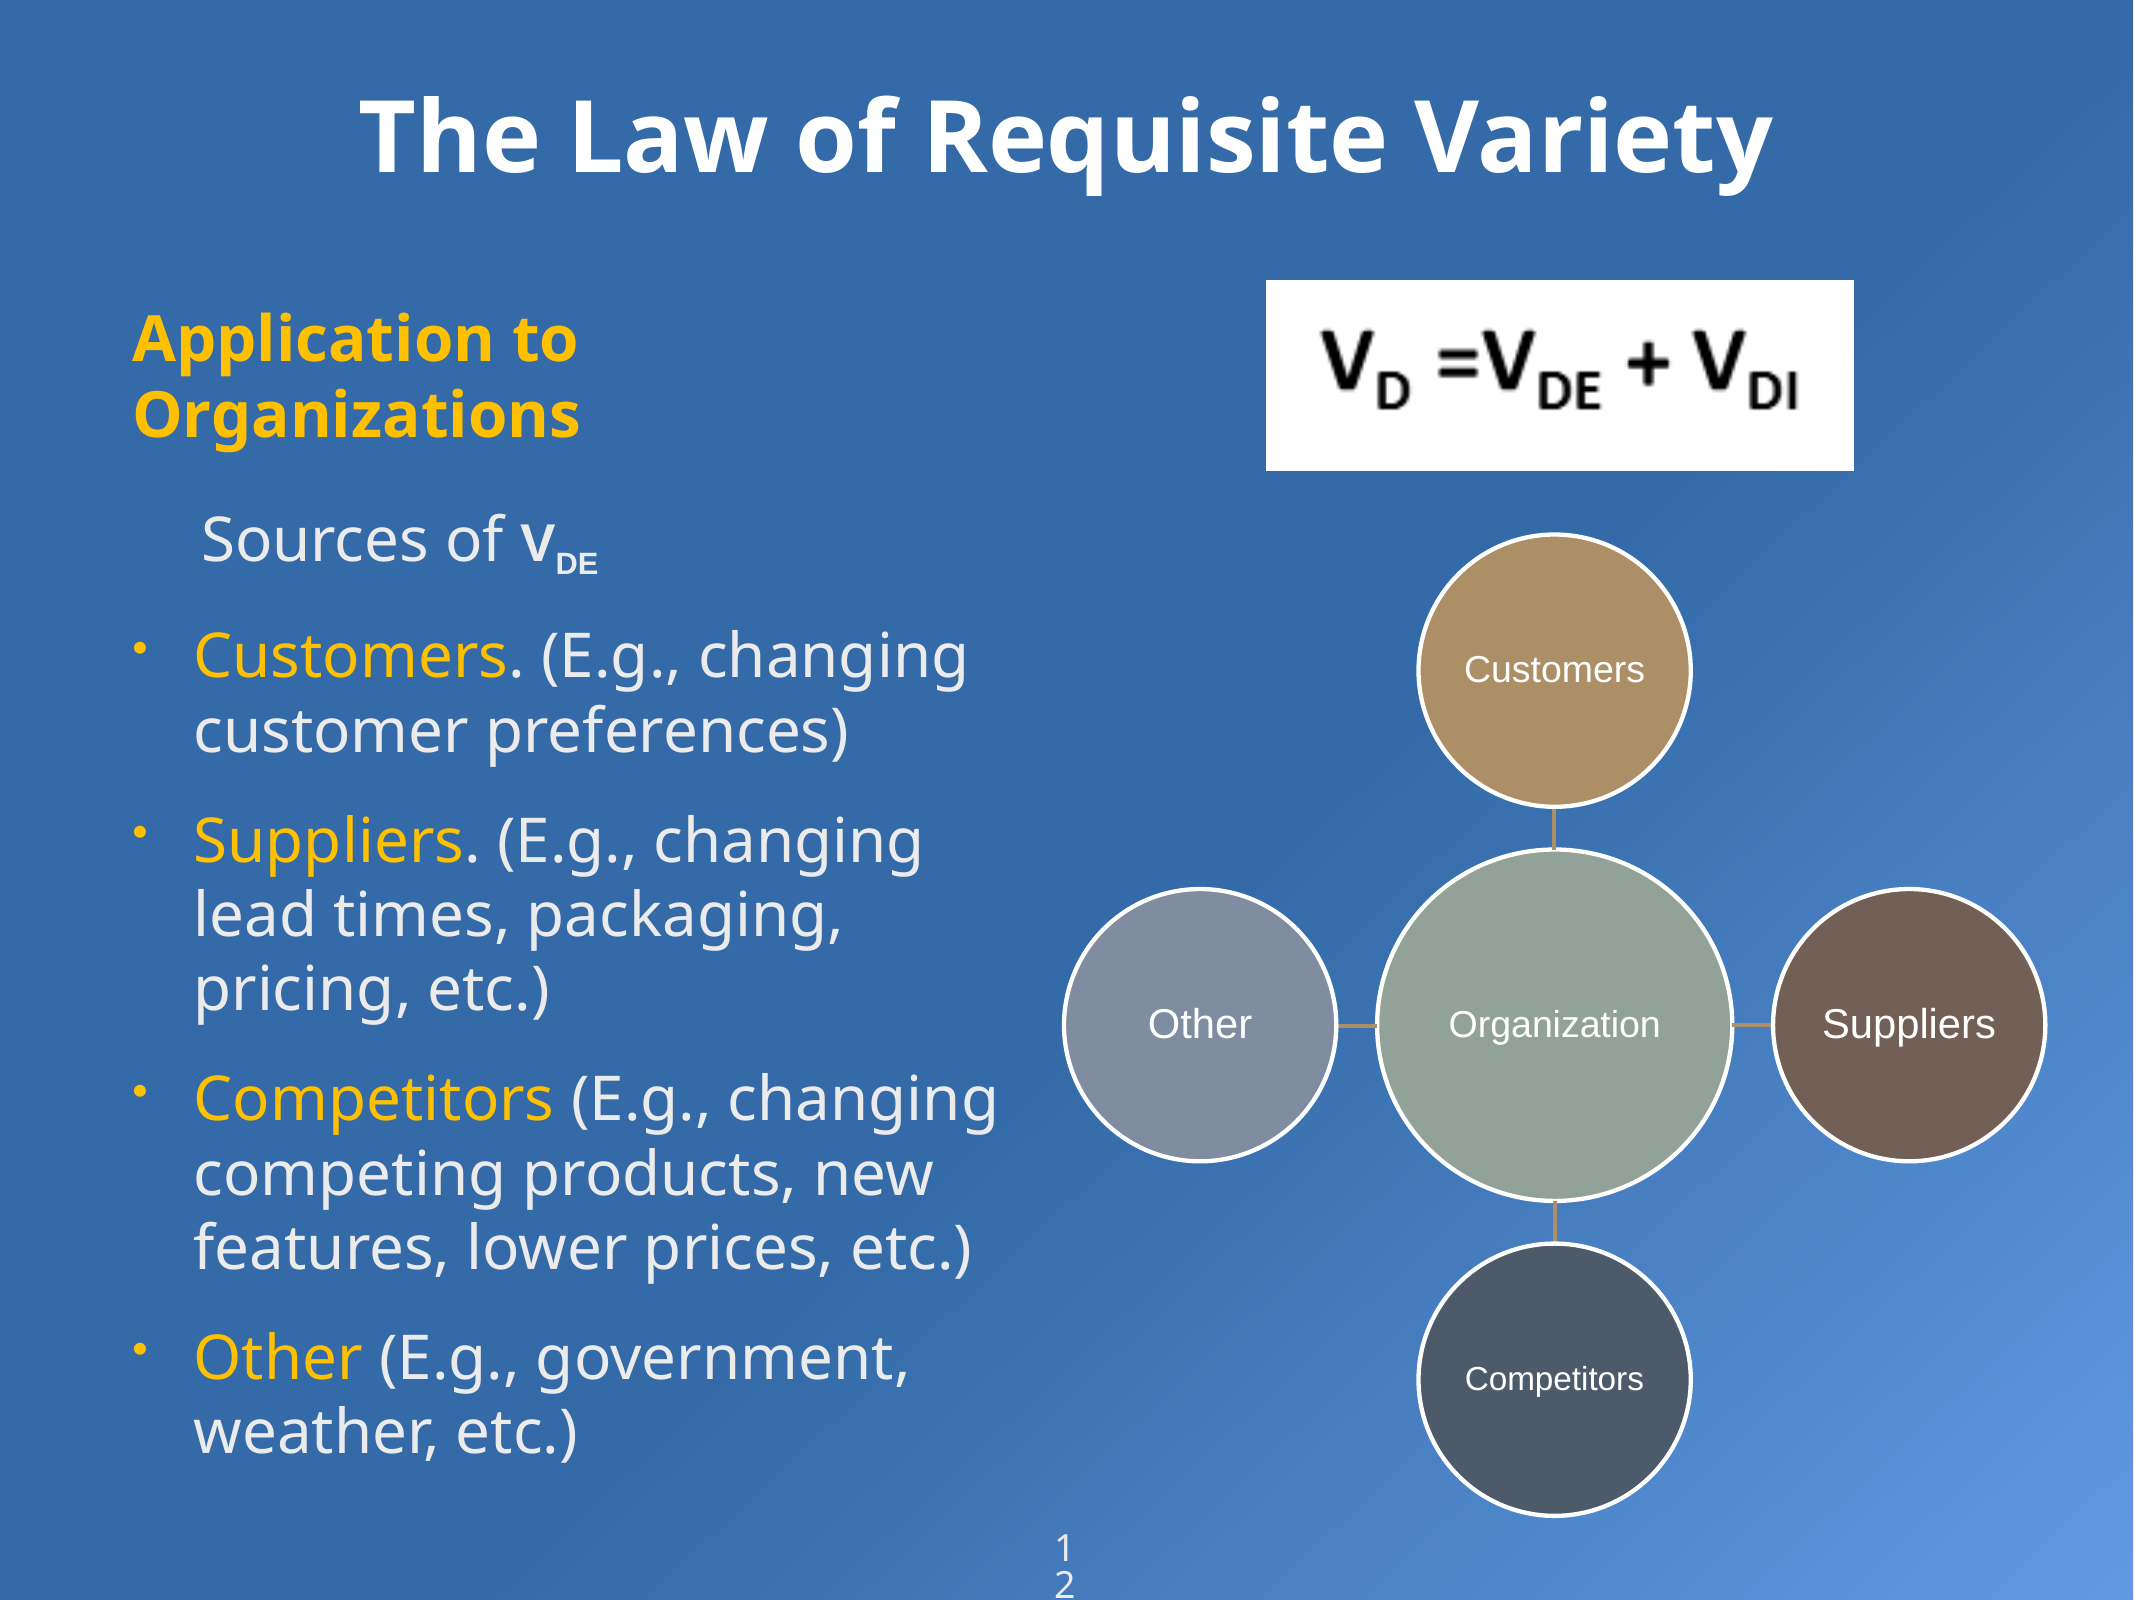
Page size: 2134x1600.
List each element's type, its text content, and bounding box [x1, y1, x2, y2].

slide_number 12 [1045, 1529, 1086, 1581]
list Application to Organizations Sources of VDE Customers. (E.g., changing customer preferences) Suppliers. (E.g., changing lead times, packaging, pricing, etc.) Competitors (E.g., changing competing products, new features, lower prices, etc.) Other (E.g., government, weather, etc.) [123, 244, 1017, 1519]
picture [1265, 280, 1854, 471]
title The Law of Requisite Variety [124, 19, 2009, 246]
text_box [977, 530, 2132, 1520]
